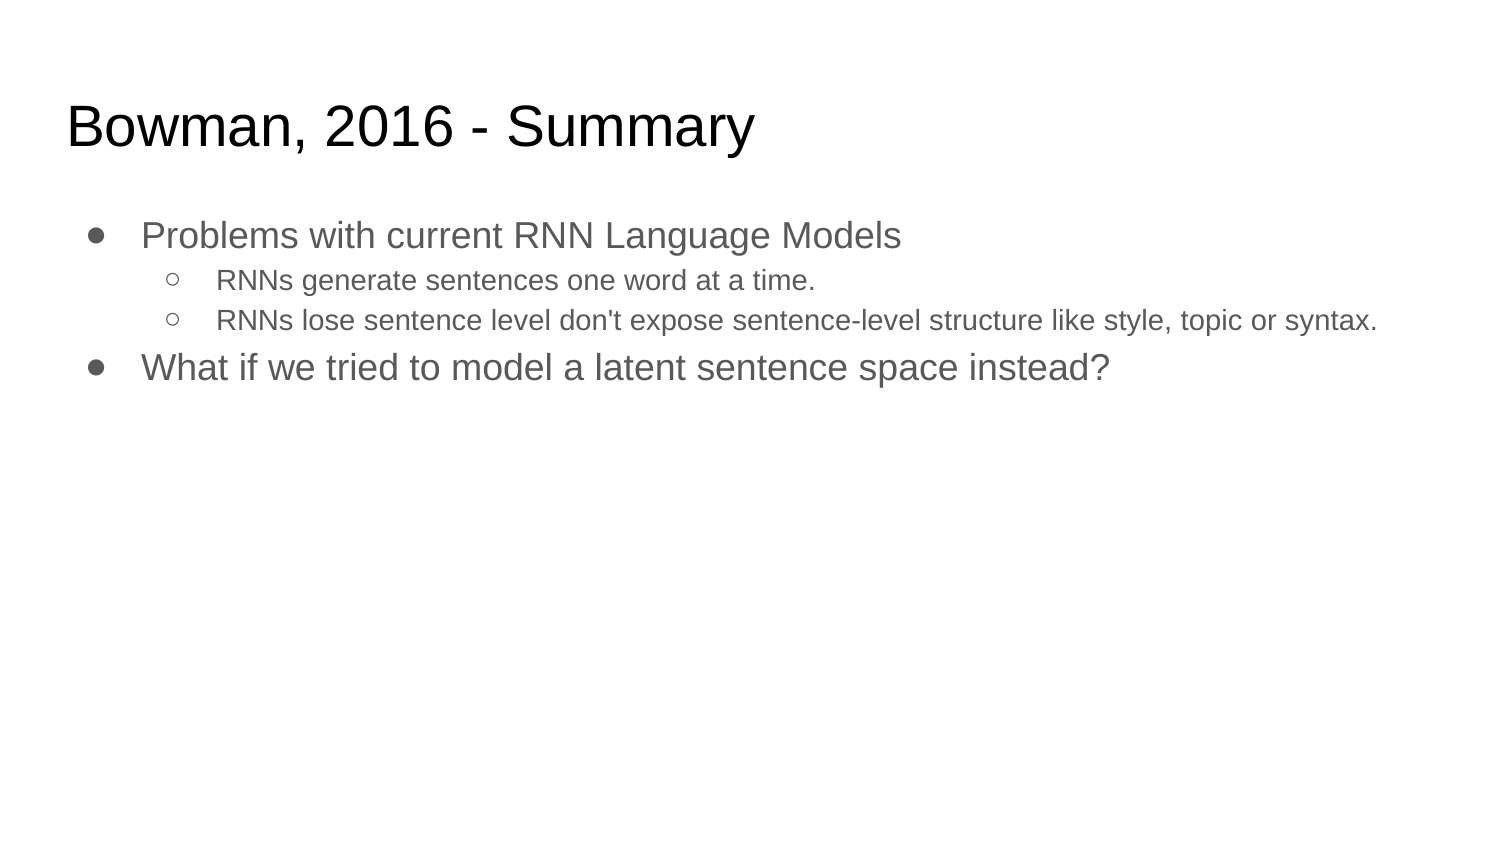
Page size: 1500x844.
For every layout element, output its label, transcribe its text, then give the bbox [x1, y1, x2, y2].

list Problems with current RNN Language Models RNNs generate sentences one word at a time. RNNs lose sentence level don't expose sentence-level structure like style, topic or syntax. What if we tried to model a latent sentence space instead? [51, 189, 1449, 750]
title Bowman, 2016 - Summary [51, 72, 1449, 167]
